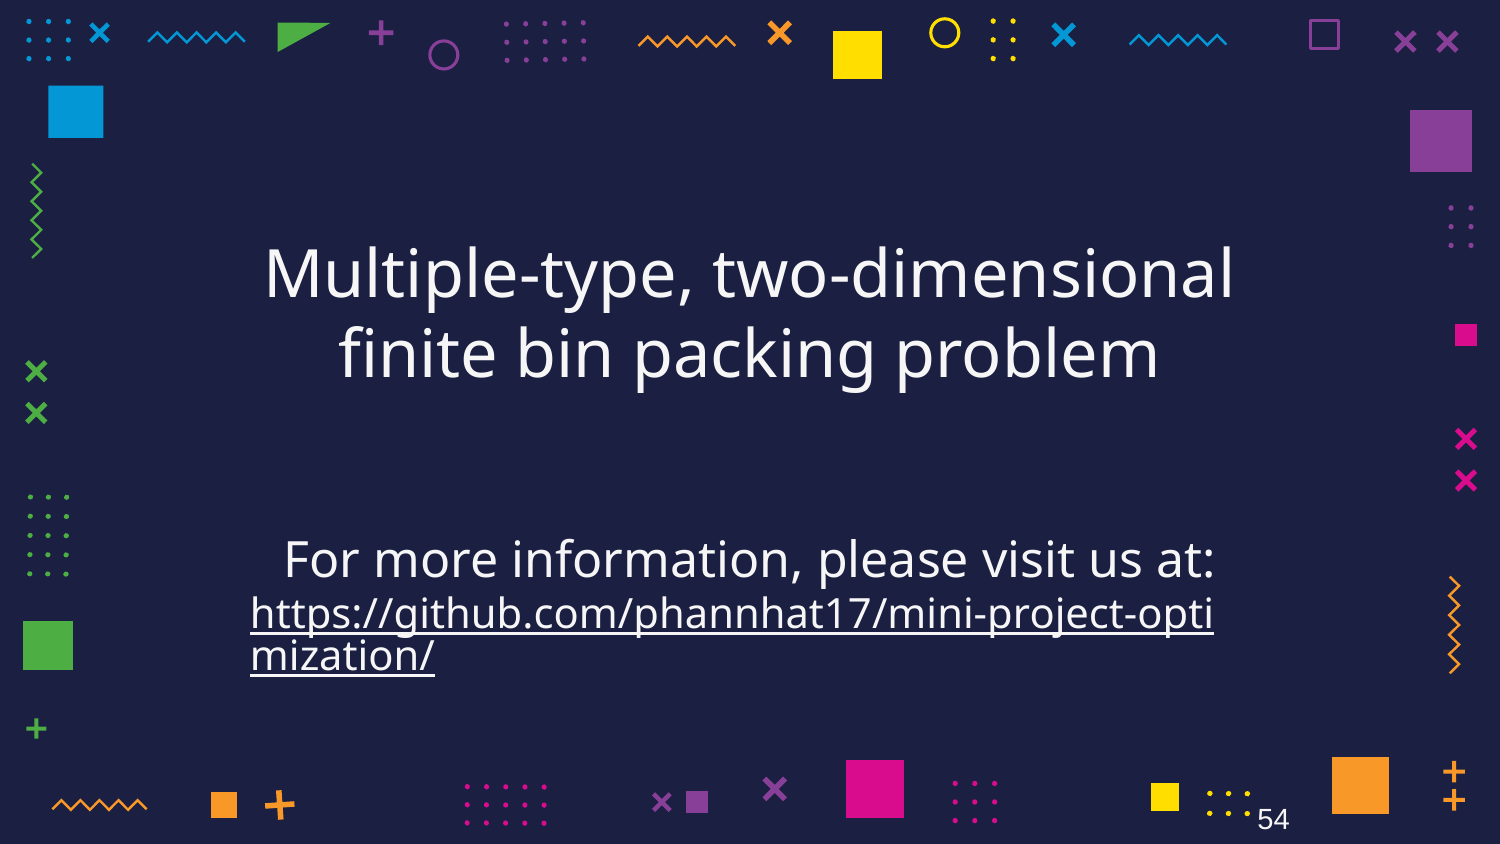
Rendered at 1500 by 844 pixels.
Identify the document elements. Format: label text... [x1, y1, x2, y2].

subtitle For more information, please visit us at: https://github.com/phannhat17/mini-project-optimization/ [235, 512, 1265, 680]
title Multiple-type, two-dimensional finite bin packing problem [204, 178, 1296, 443]
text_box 54 [1242, 793, 1500, 843]
